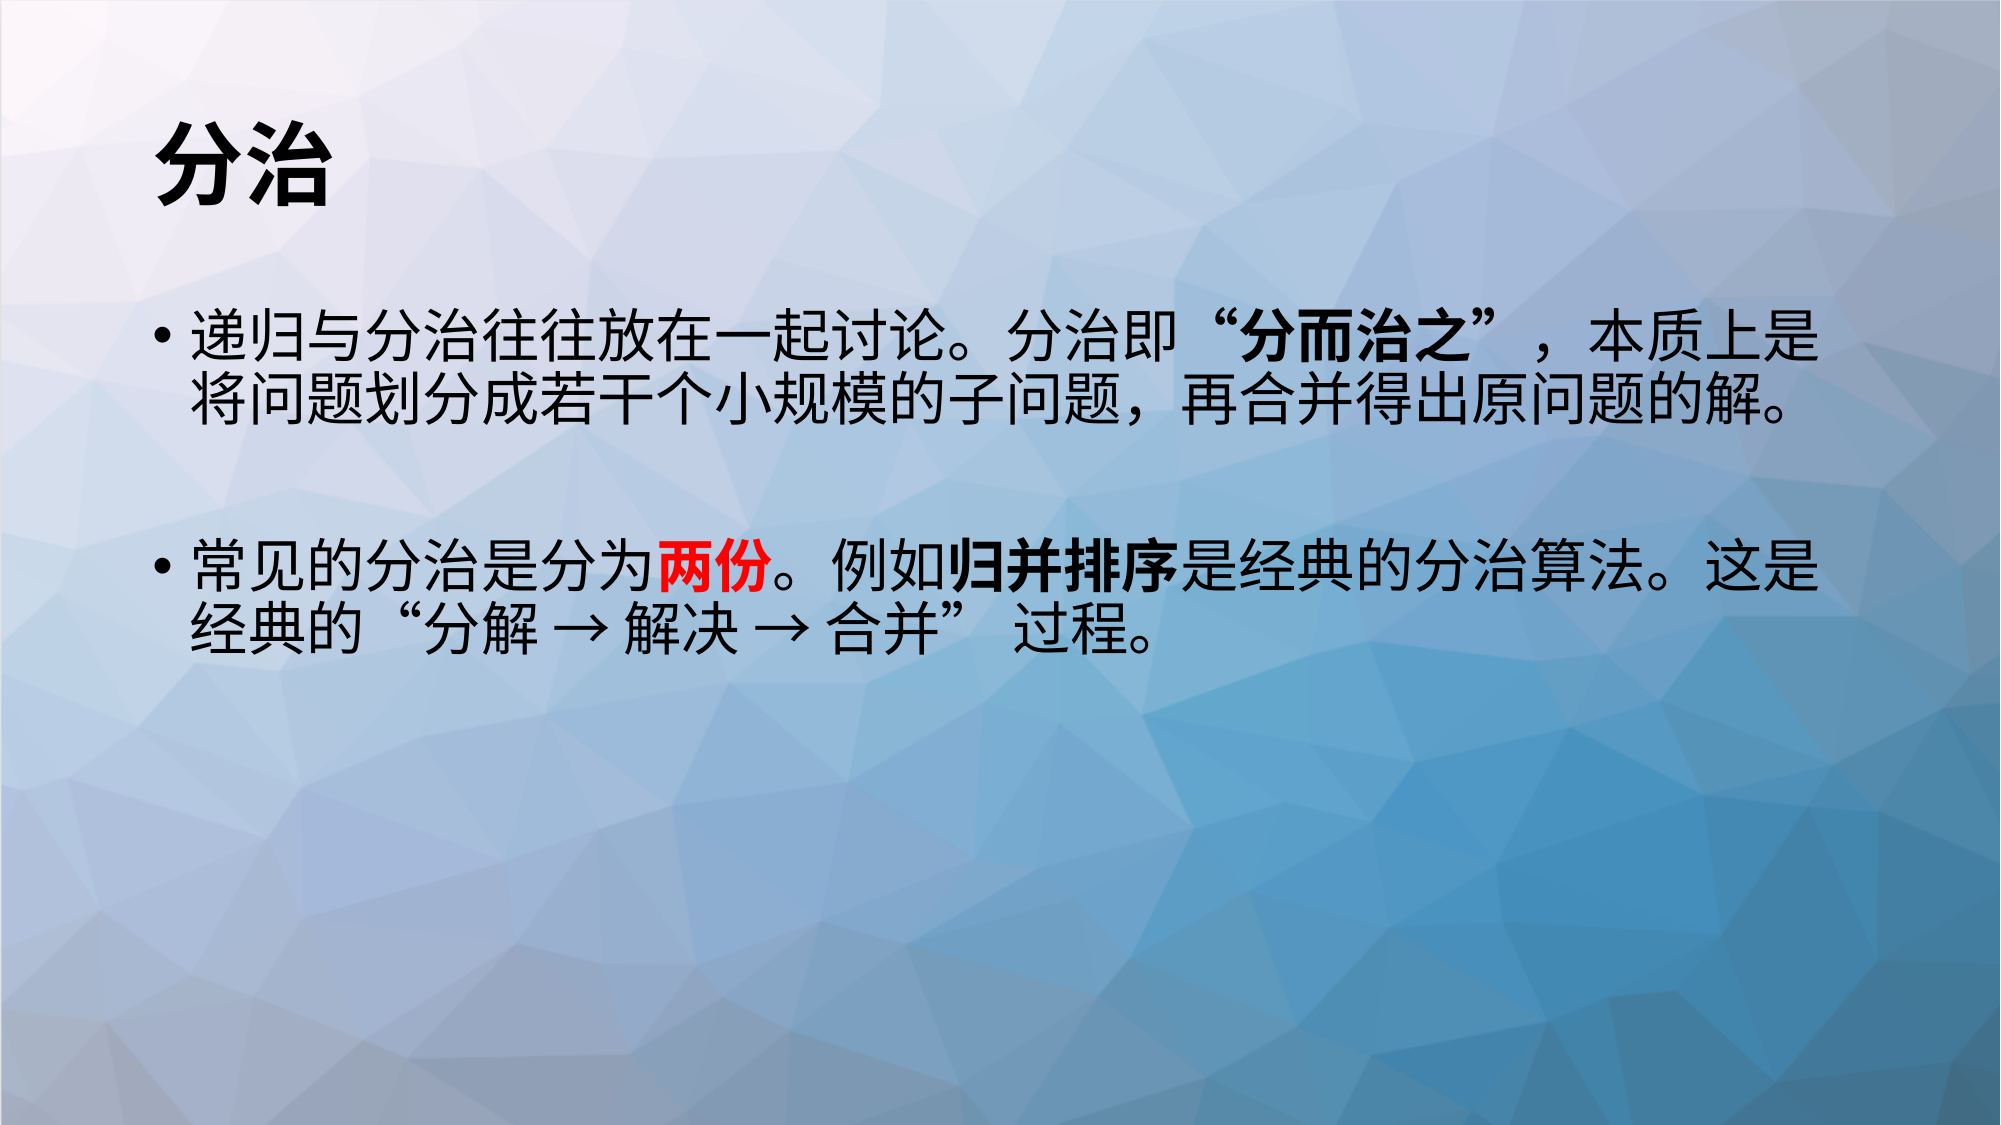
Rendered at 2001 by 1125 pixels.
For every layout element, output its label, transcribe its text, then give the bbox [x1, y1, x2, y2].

title 分治 [137, 59, 1863, 278]
